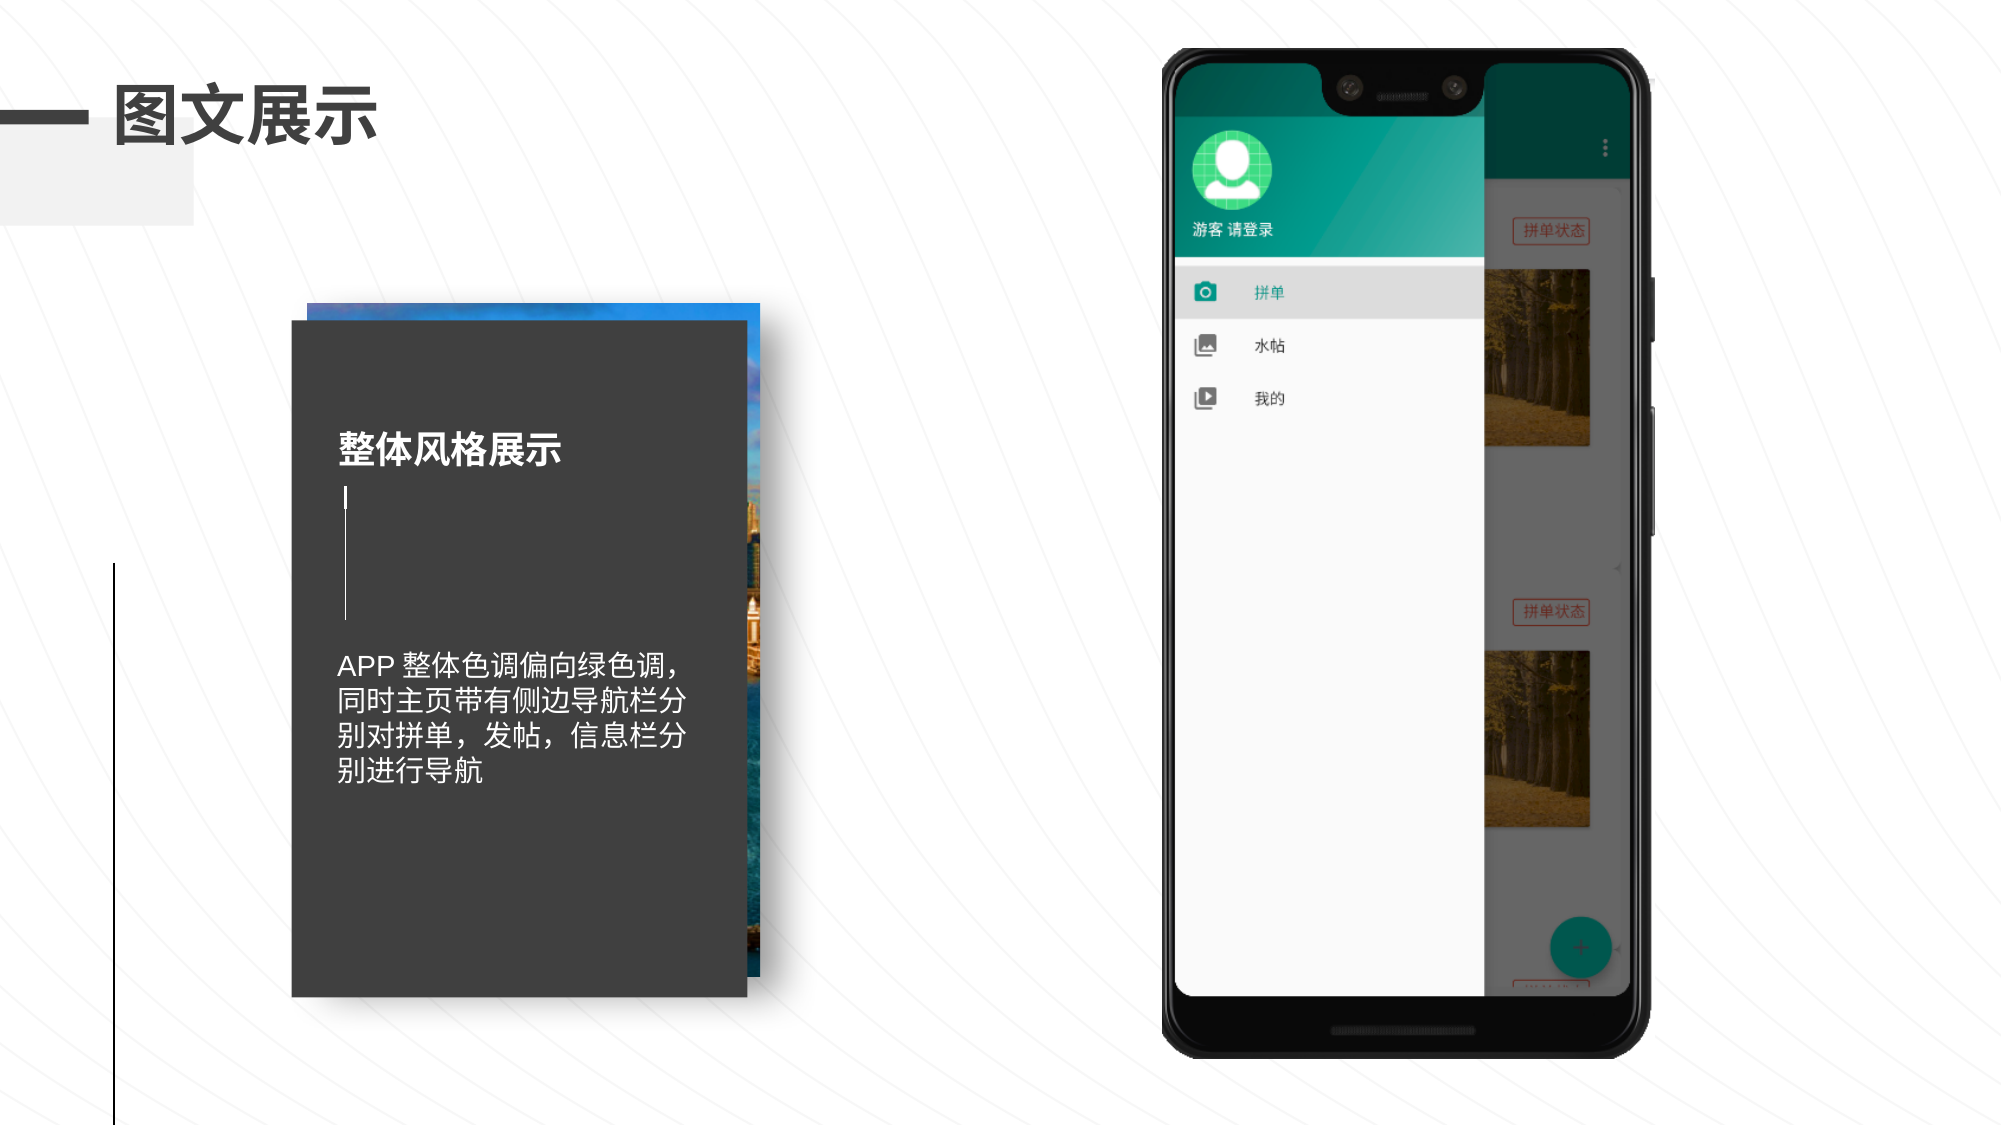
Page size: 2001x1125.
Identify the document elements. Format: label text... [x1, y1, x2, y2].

picture [1162, 48, 1655, 1059]
picture [307, 303, 761, 977]
text_box [291, 319, 748, 998]
title 图文展示 [98, 80, 398, 161]
